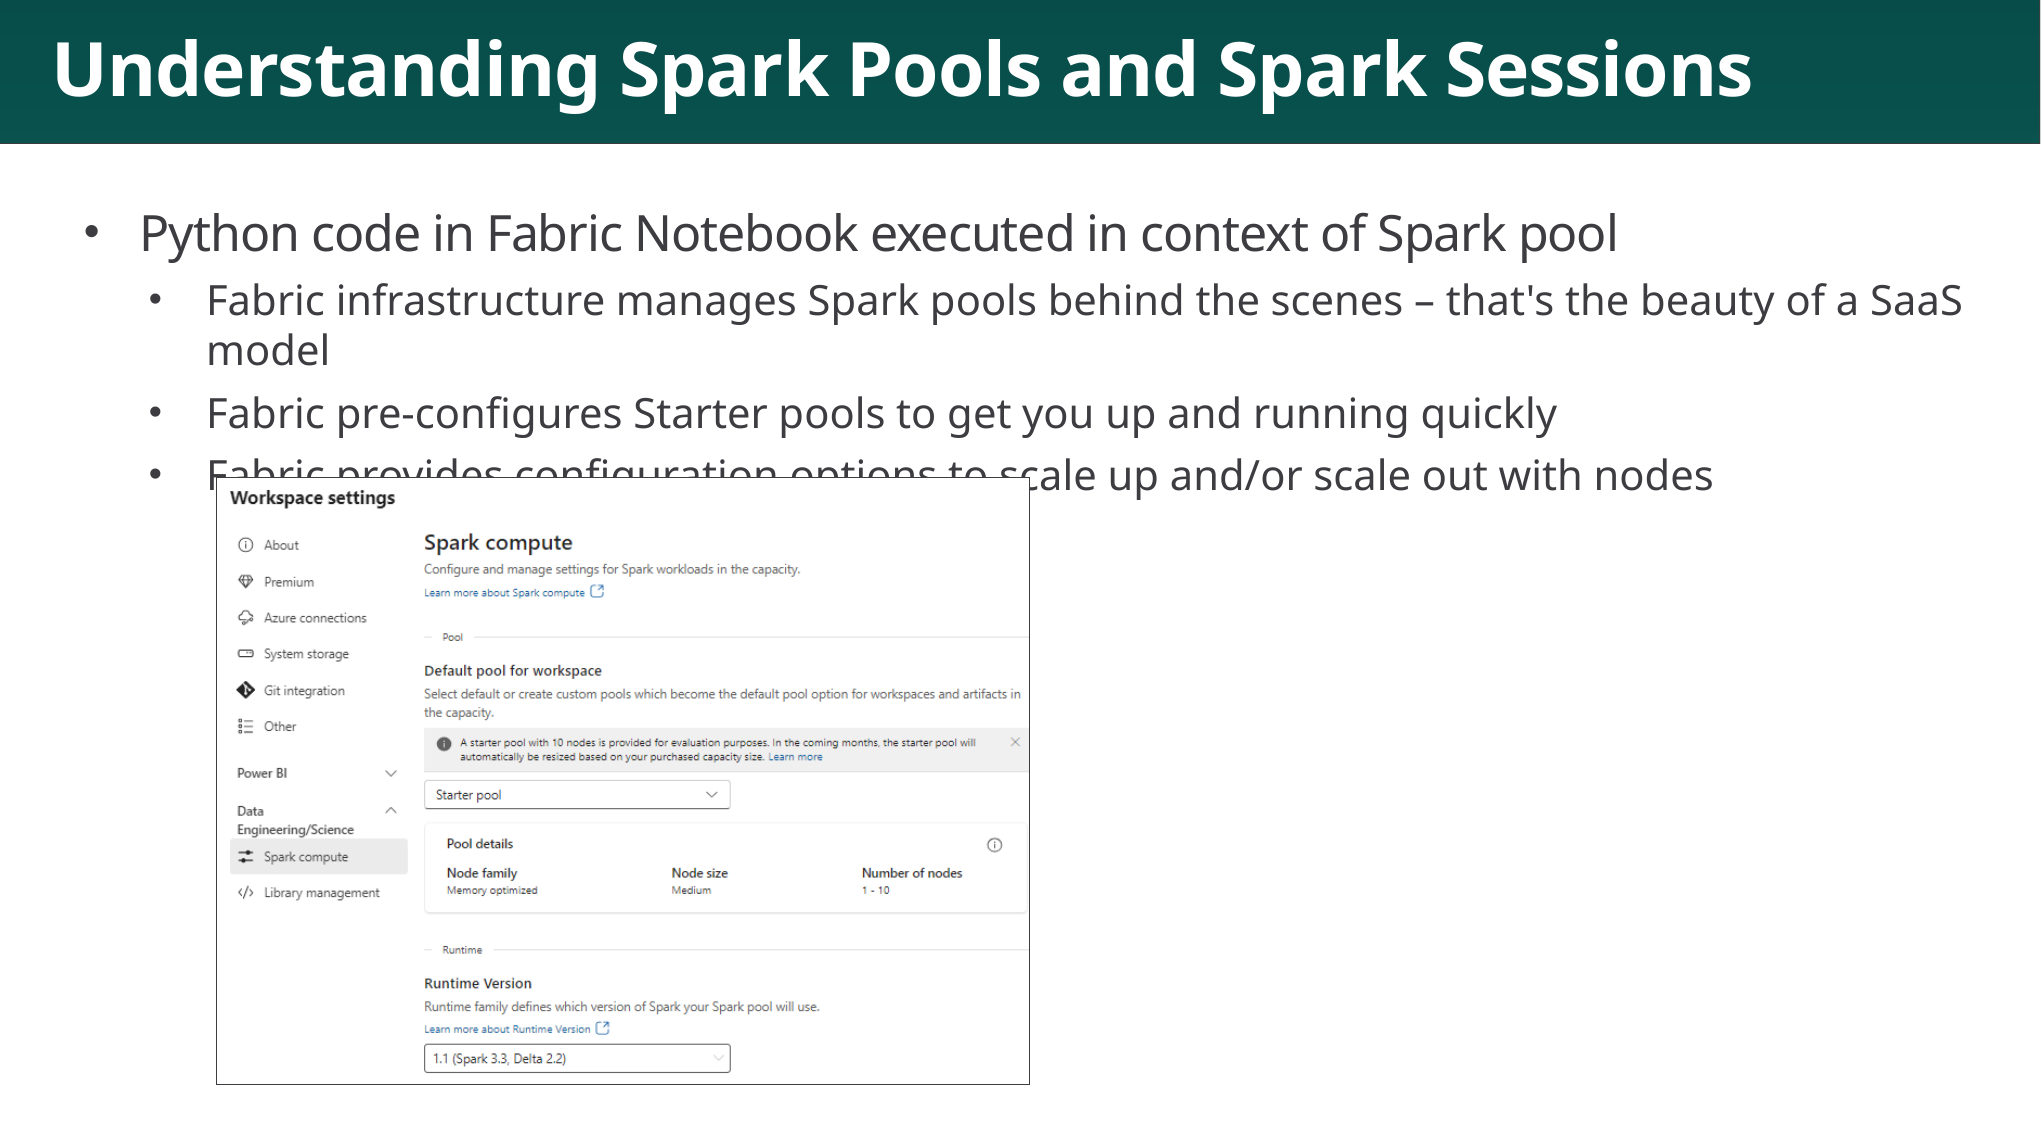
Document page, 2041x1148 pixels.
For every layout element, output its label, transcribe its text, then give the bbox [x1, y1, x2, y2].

list Python code in Fabric Notebook executed in context of Spark pool Fabric infrastructure manages Spark pools behind the scenes – that's the beauty of a SaaS model Fabric pre-configures Starter pools to get you up and running quickly Fabric provides configuration options to scale up and/or scale out with nodes [83, 201, 1988, 452]
picture [215, 477, 1031, 1085]
title Understanding Spark Pools and Spark Sessions [51, 31, 1988, 113]
